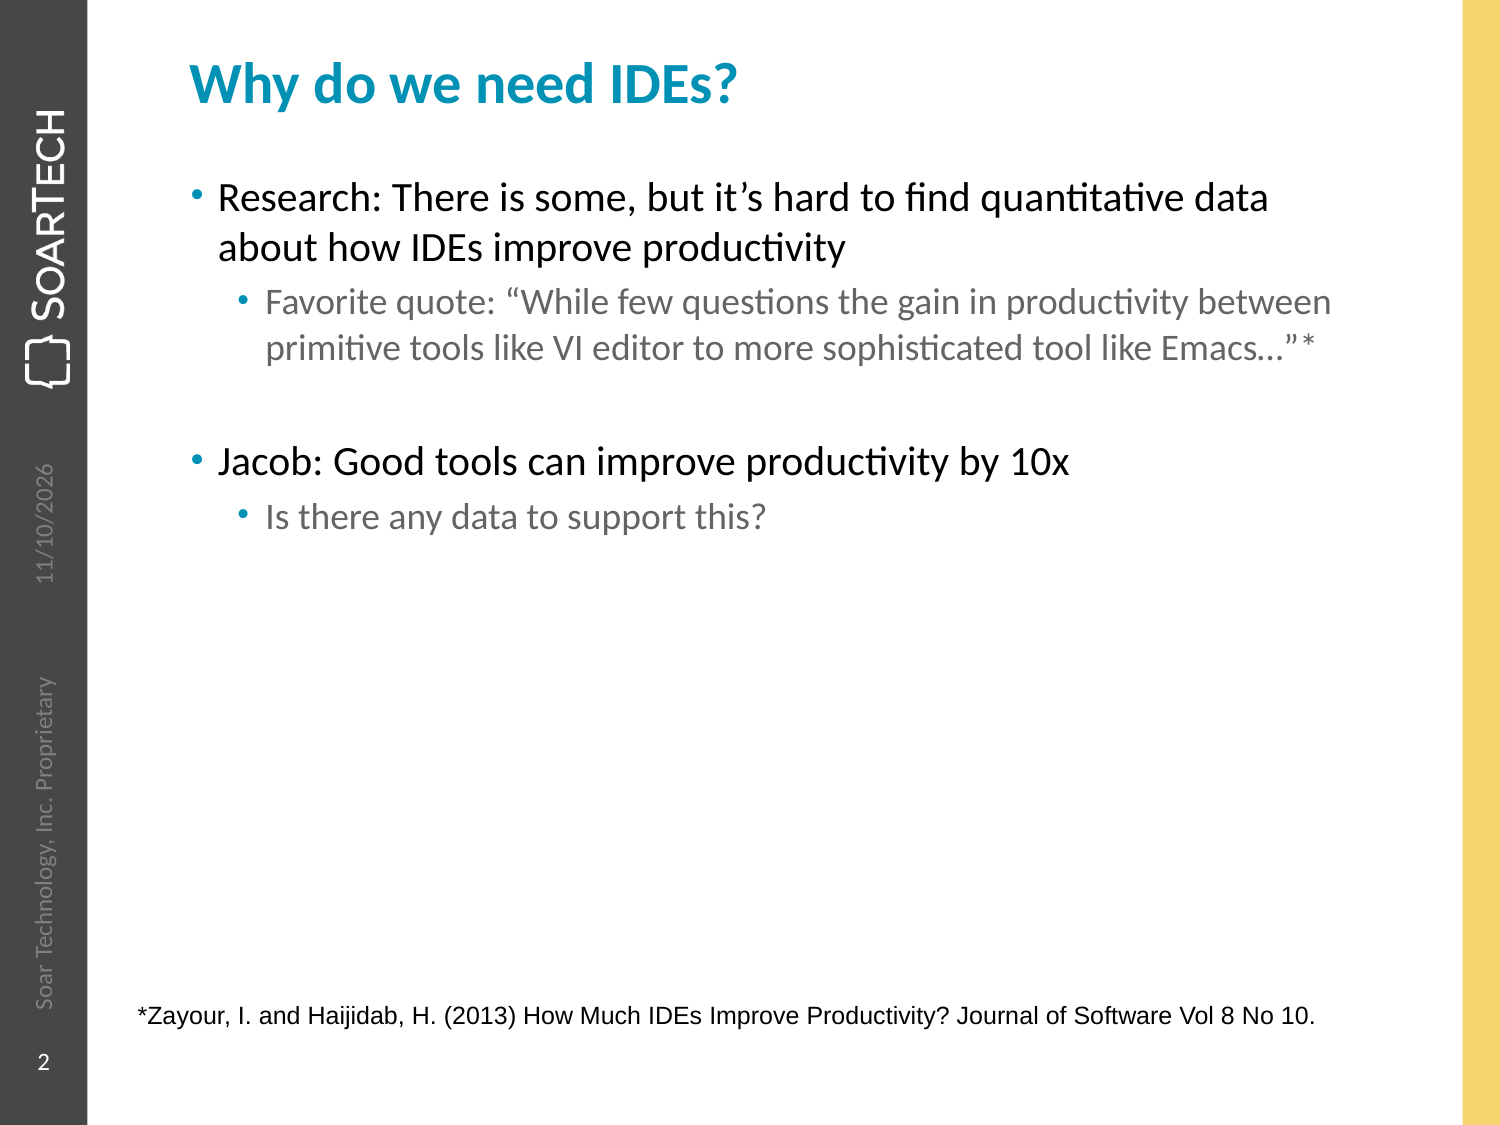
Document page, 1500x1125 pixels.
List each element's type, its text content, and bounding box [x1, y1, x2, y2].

list Research: There is some, but it’s hard to find quantitative data about how IDEs improve productivity Favorite quote: “While few questions the gain in productivity between primitive tools like VI editor to more sophisticated tool like Emacs…”* Jacob: Good tools can improve productivity by 10x Is there any data to support this? [174, 162, 1388, 1000]
title Why do we need IDEs? [174, 37, 1388, 138]
slide_number 2 [0, 1037, 88, 1088]
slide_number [19, 448, 71, 612]
picture [25, 111, 70, 389]
text_box *Zayour, I. and Haijidab, H. (2013) How Much IDEs Improve Productivity? Journal of Software Vol 8 No 10. [123, 992, 1334, 1037]
footer Soar Technology, Inc. Proprietary [19, 637, 70, 1026]
